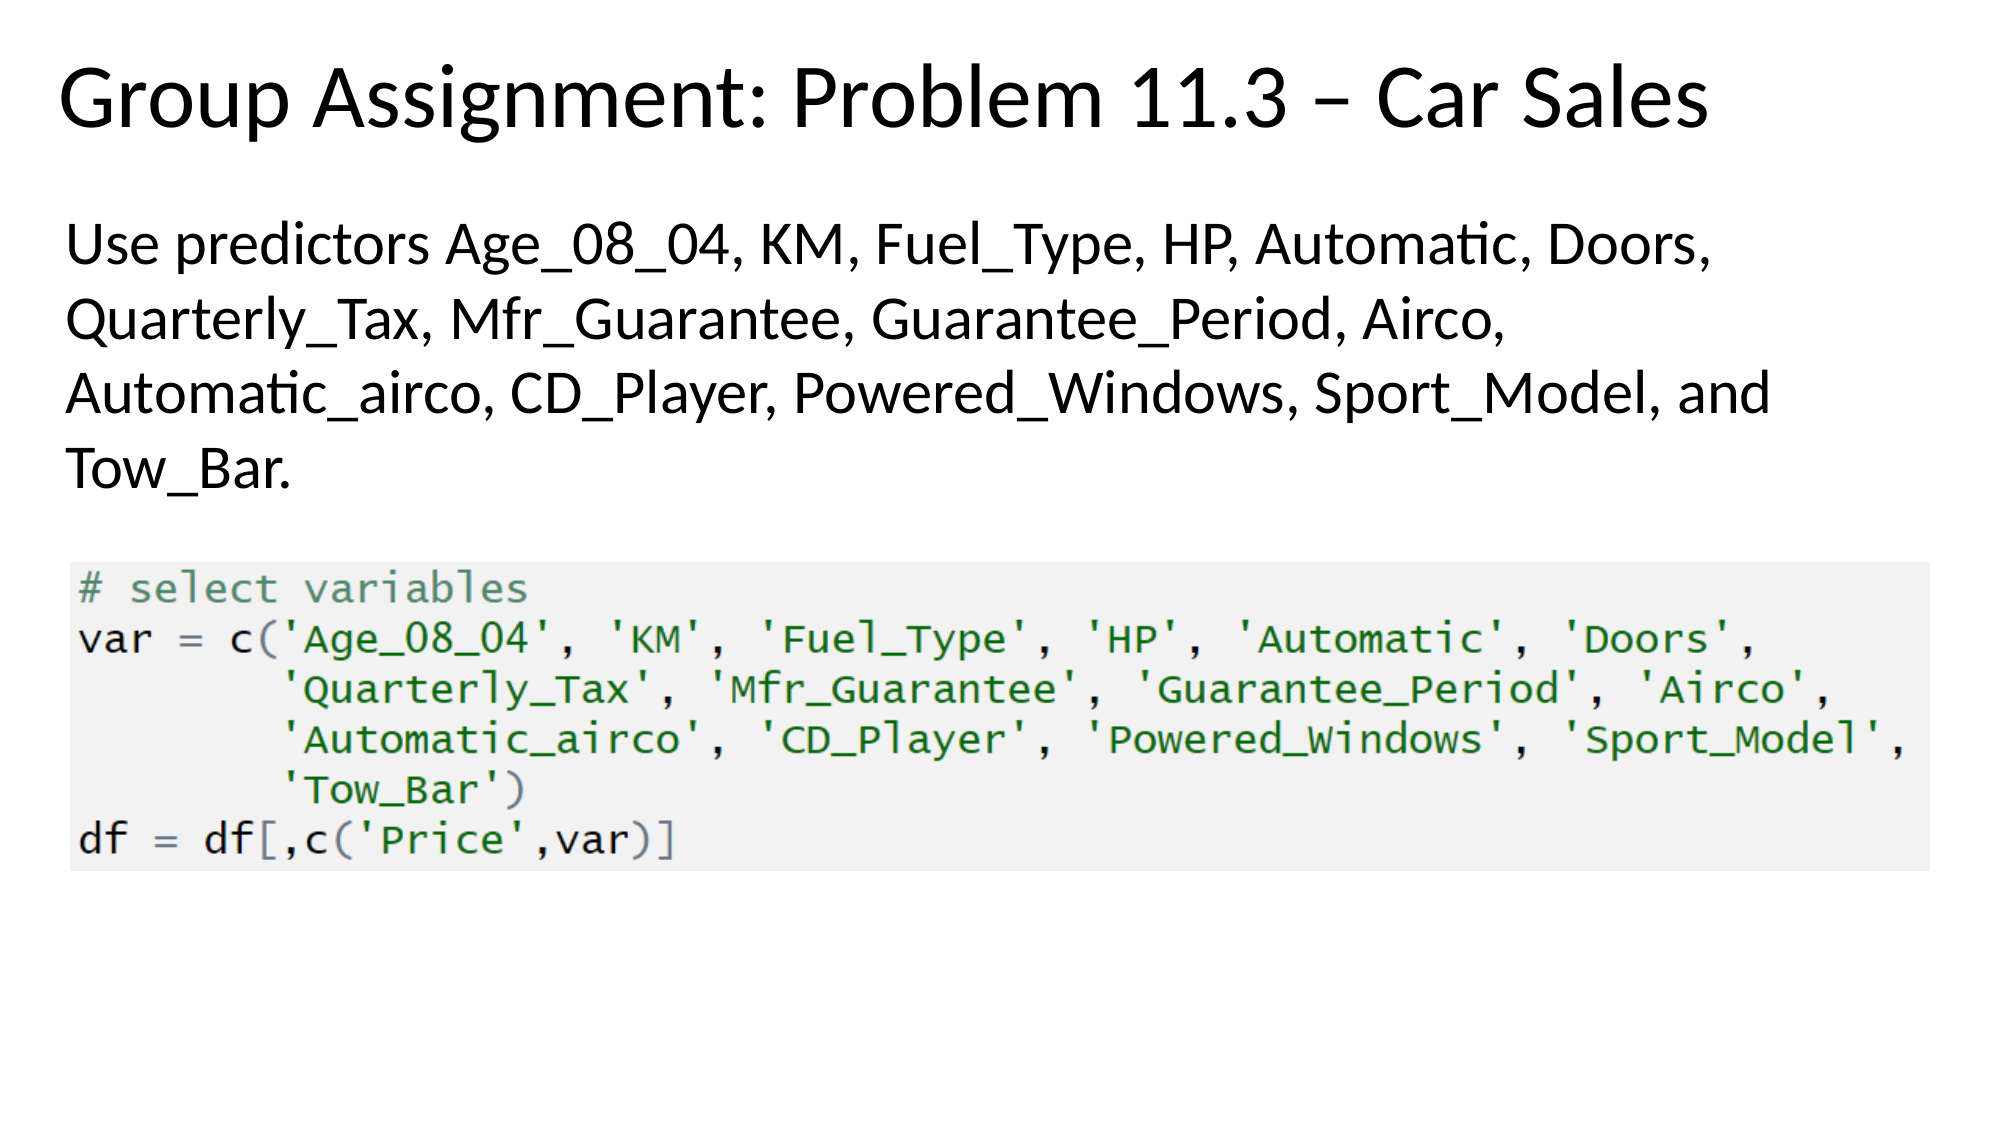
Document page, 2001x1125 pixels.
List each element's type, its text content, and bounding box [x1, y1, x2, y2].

text_box Use predictors Age_08_04, KM, Fuel_Type, HP, Automatic, Doors, Quarterly_Tax, Mfr_Guarantee, Guarantee_Period, Airco, Automatic_airco, CD_Player, Powered_Windows, Sport_Model, and Tow_Bar. [43, 186, 1872, 1058]
title Group Assignment: Problem 11.3 – Car Sales [43, 0, 1769, 186]
picture [70, 562, 1930, 871]
